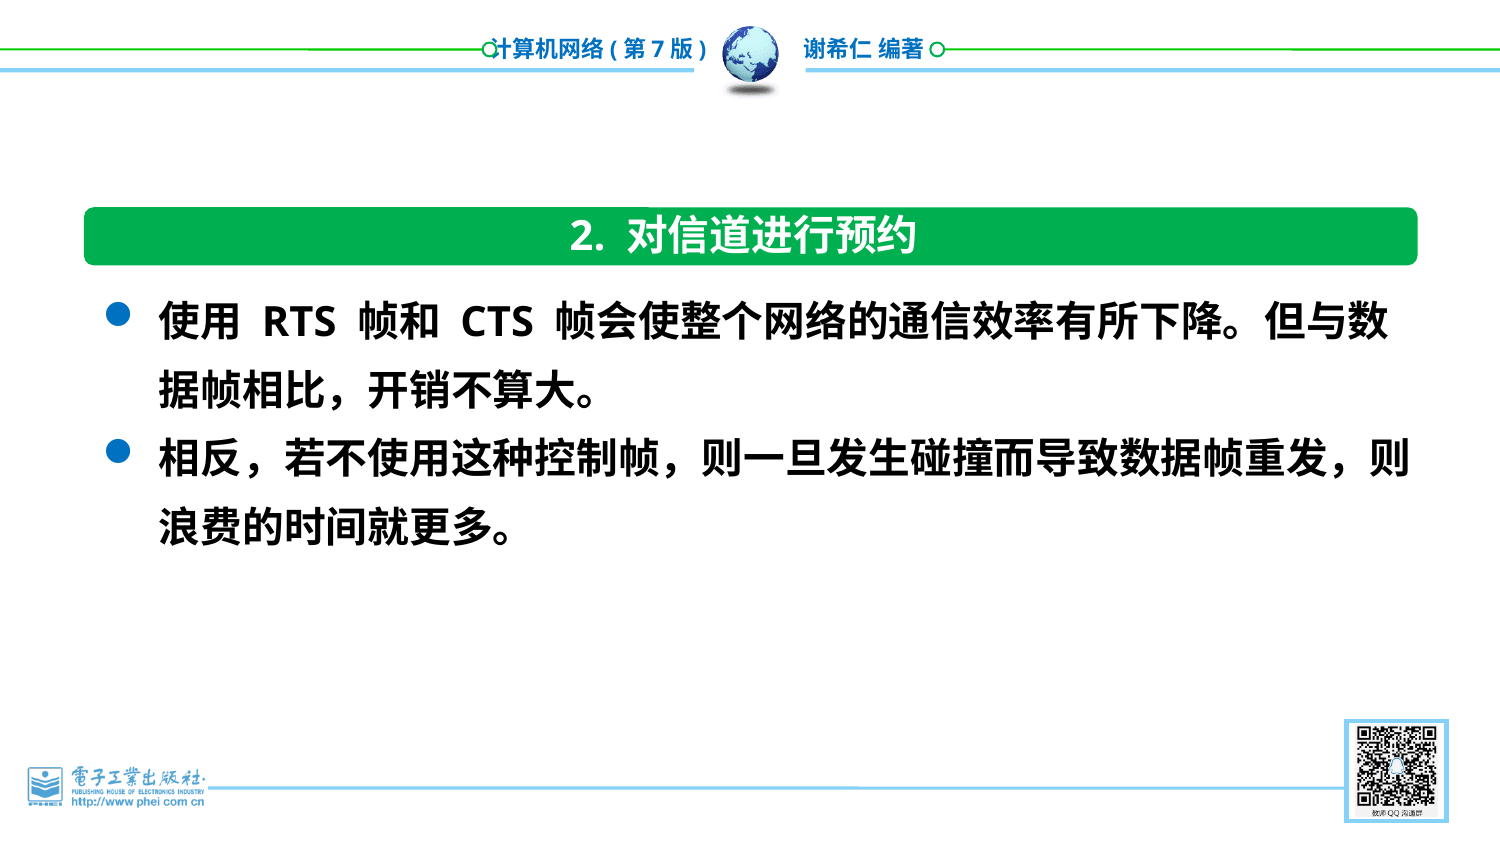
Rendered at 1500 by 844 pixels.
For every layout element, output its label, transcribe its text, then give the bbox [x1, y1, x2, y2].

picture [23, 764, 208, 809]
text_box [83, 207, 554, 266]
text_box [943, 207, 1418, 266]
text_box 使用 RTS 帧和 CTS 帧会使整个网络的通信效率有所下降。但与数据帧相比，开销不算大。 相反，若不使用这种控制帧，则一旦发生碰撞而导致数据帧重发，则浪费的时间就更多。 [87, 268, 1431, 559]
text_box 2. 对信道进行预约 [554, 201, 943, 267]
picture [1355, 724, 1438, 817]
picture [720, 24, 780, 100]
